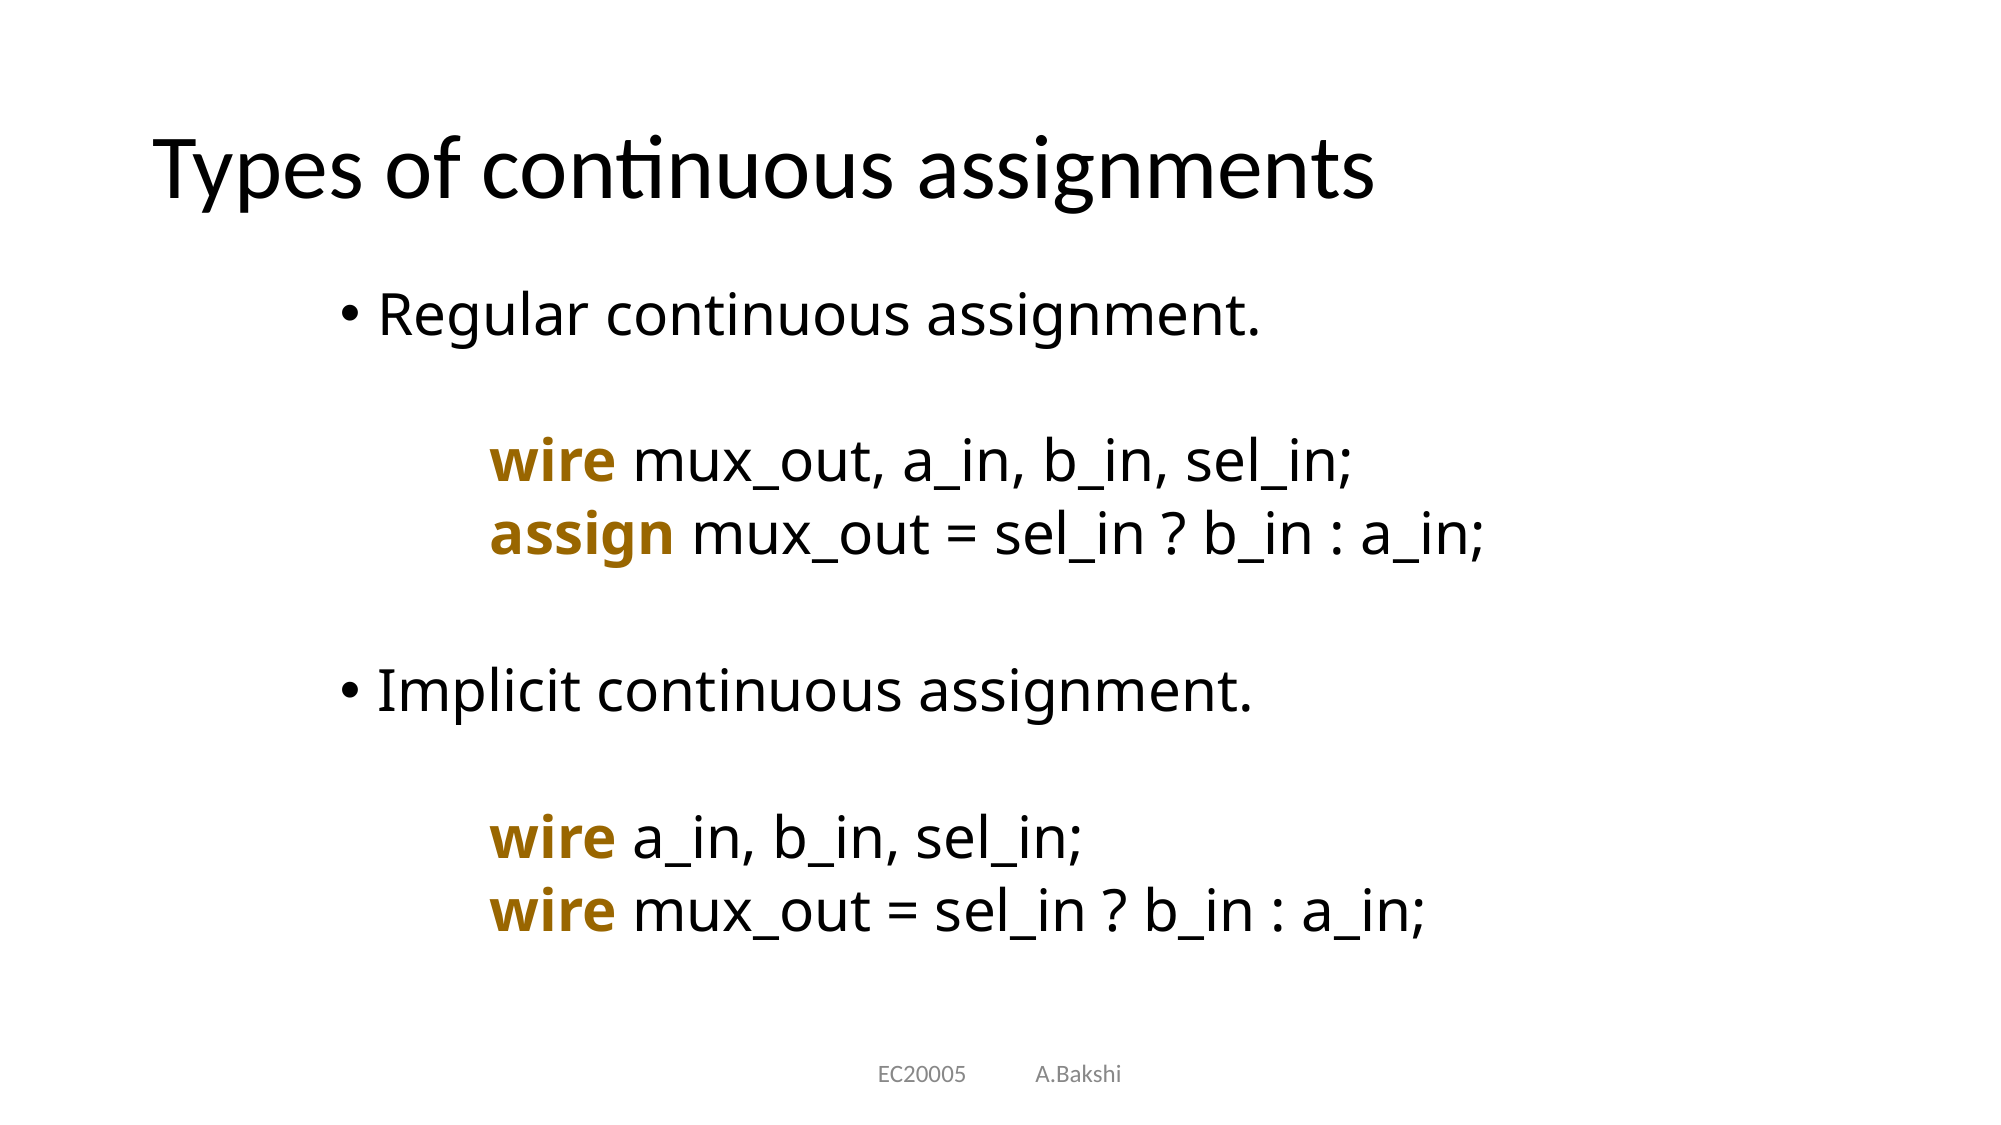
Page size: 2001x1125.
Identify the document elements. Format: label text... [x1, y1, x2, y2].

title Types of continuous assignments [137, 59, 1863, 278]
text_box Regular continuous assignment. wire mux_out, a_in, b_in, sel_in; assign mux_out = sel_in ? b_in : a_in; Implicit continuous assignment. wire a_in, b_in, sel_in; wire mux_out = sel_in ? b_in : a_in; [324, 277, 1675, 953]
footer EC20005 A.Bakshi [662, 1042, 1338, 1103]
